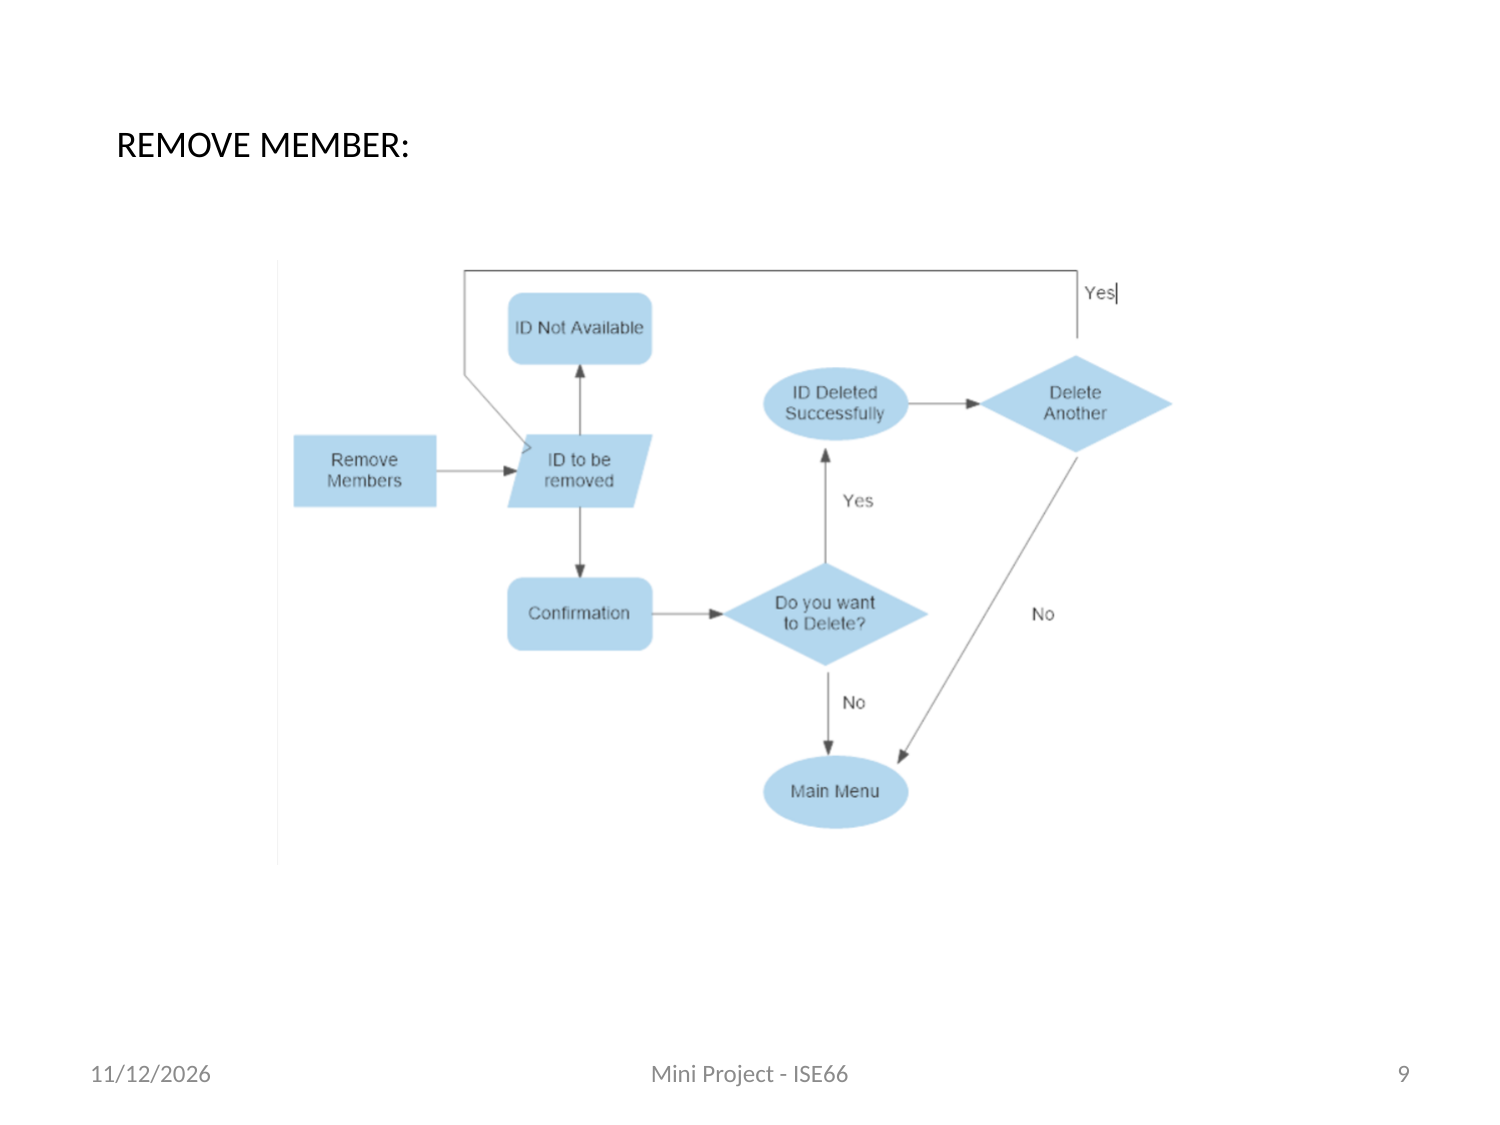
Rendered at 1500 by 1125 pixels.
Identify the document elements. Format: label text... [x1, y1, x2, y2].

picture [277, 260, 1223, 865]
footer Mini Project - ISE66 [512, 1042, 988, 1103]
text_box REMOVE MEMBER: [101, 112, 426, 173]
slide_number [75, 1042, 425, 1103]
slide_number 9 [1074, 1042, 1425, 1103]
